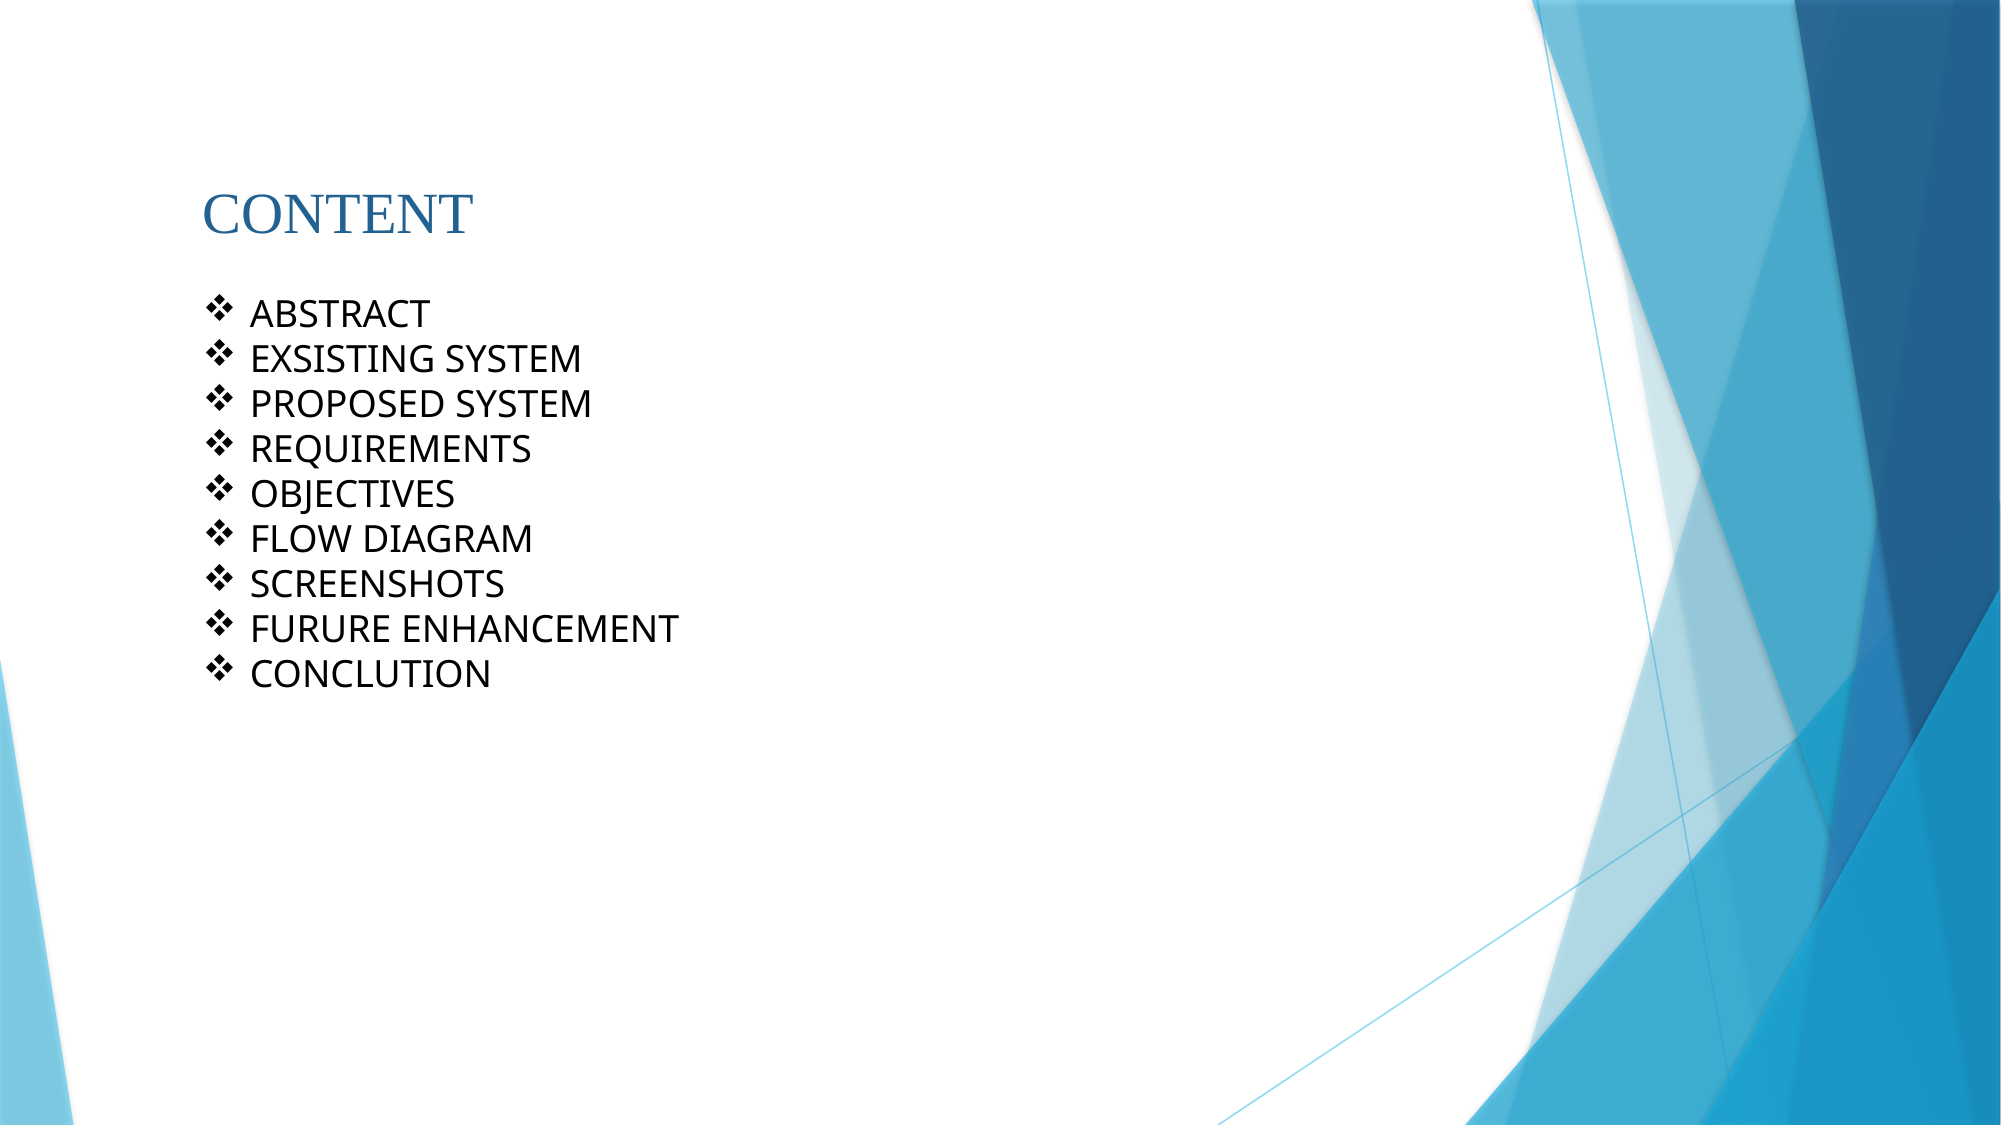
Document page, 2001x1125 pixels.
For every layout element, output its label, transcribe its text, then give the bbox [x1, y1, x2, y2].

text_box CONTENT ABSTRACT EXSISTING SYSTEM PROPOSED SYSTEM REQUIREMENTS OBJECTIVES FLOW DIAGRAM SCREENSHOTS FURURE ENHANCEMENT CONCLUTION [188, 167, 1138, 748]
